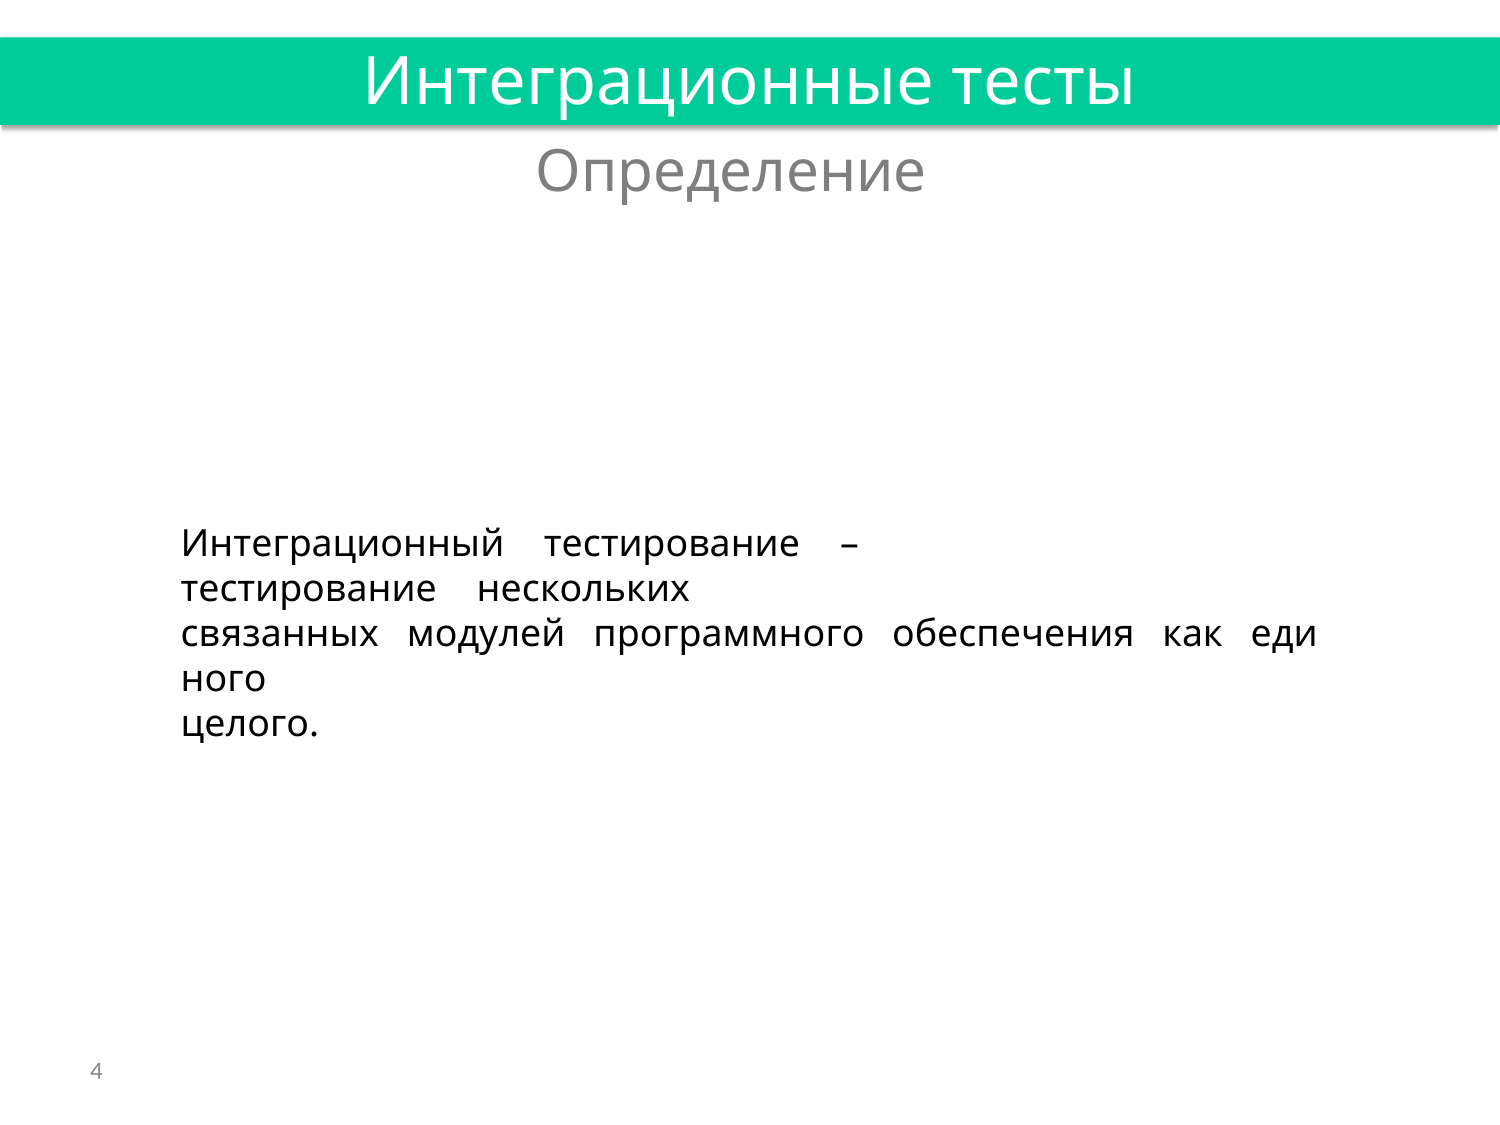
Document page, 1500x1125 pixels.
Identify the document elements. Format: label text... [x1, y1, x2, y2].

text_box Интеграционныйтестирование–тестированиенескольких связанныхмодулейпрограммногообеспечениякакединого целого. [180, 518, 1319, 744]
text_box 4 [89, 1054, 103, 1085]
picture [0, 31, 1500, 138]
text_box Интеграционные тесты Определение [362, 145, 1137, 204]
